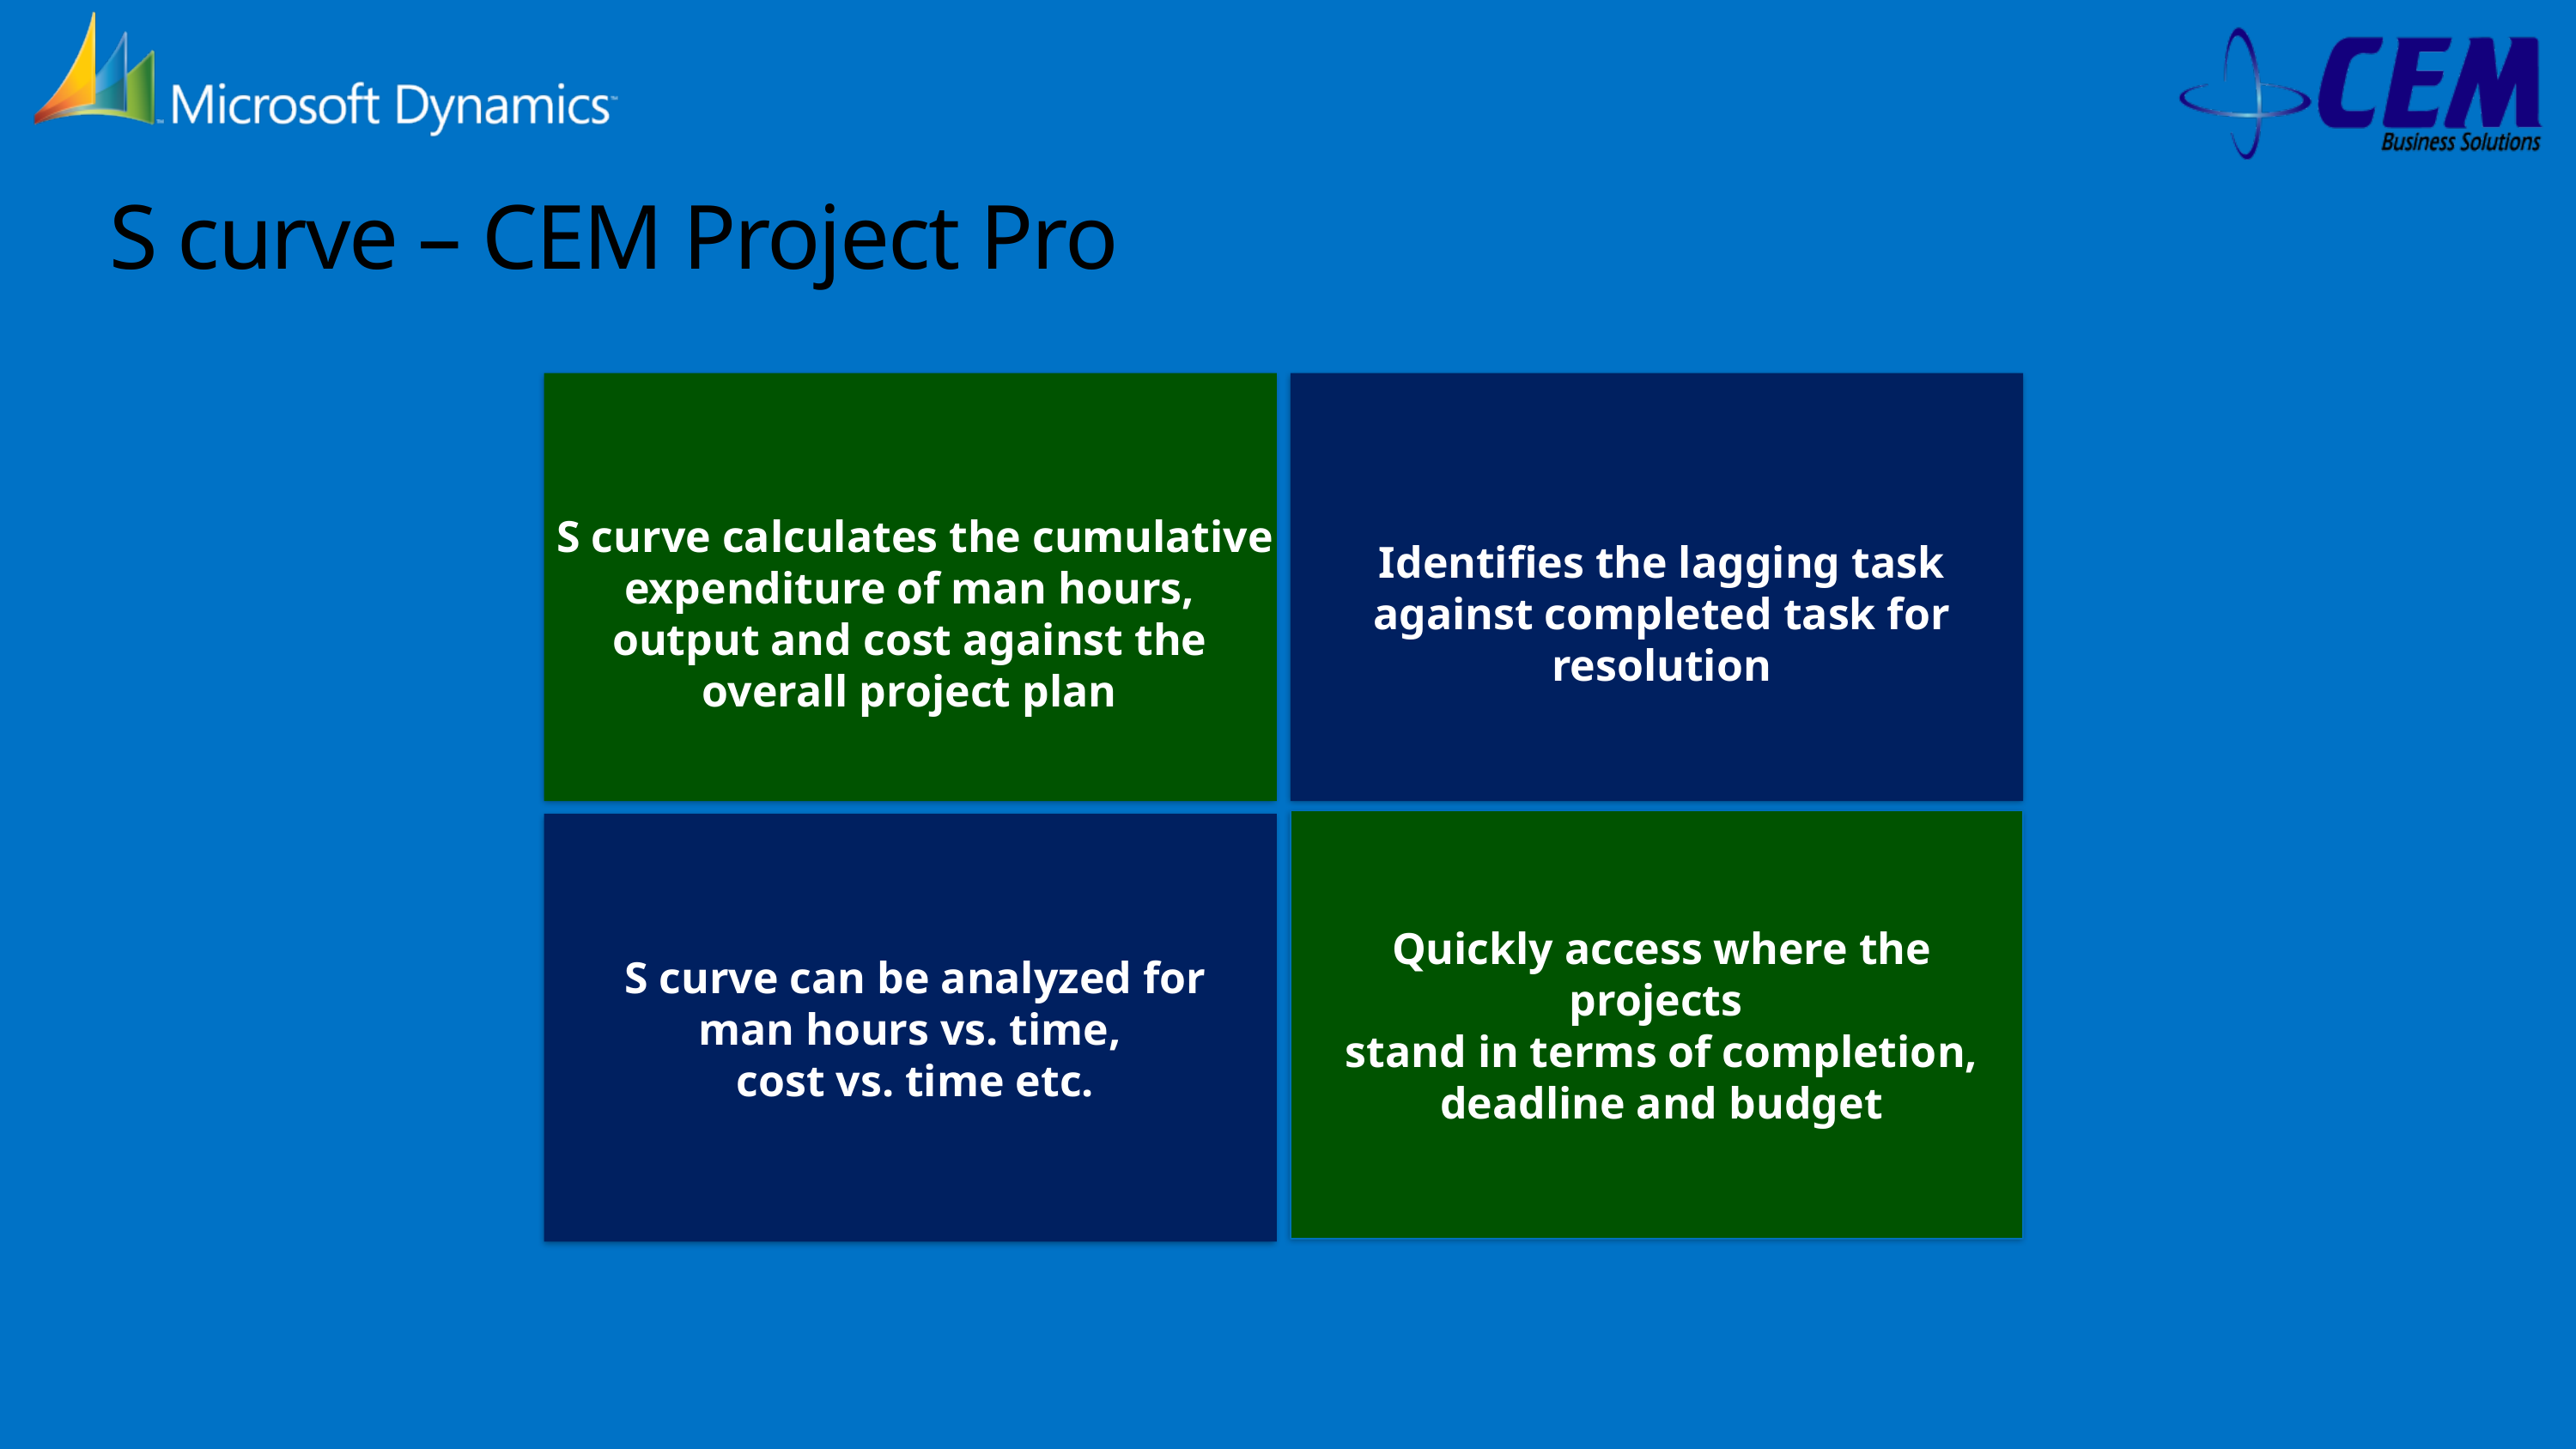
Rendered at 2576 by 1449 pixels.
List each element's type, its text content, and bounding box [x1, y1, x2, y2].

title S curve – CEM Project Pro [109, 193, 2466, 290]
text_box Identifies the lagging task against completed task for resolution [1290, 373, 2024, 802]
picture [2166, 0, 2565, 188]
text_box S curve can be analyzed for man hours vs. time, cost vs. time etc. [544, 813, 1278, 1242]
text_box S curve calculates the cumulative expenditure of man hours, output and cost against the overall project plan [544, 373, 1278, 802]
text_box Quickly access where the projects stand in terms of completion, deadline and budget [1290, 810, 2024, 1240]
picture [33, 10, 620, 138]
